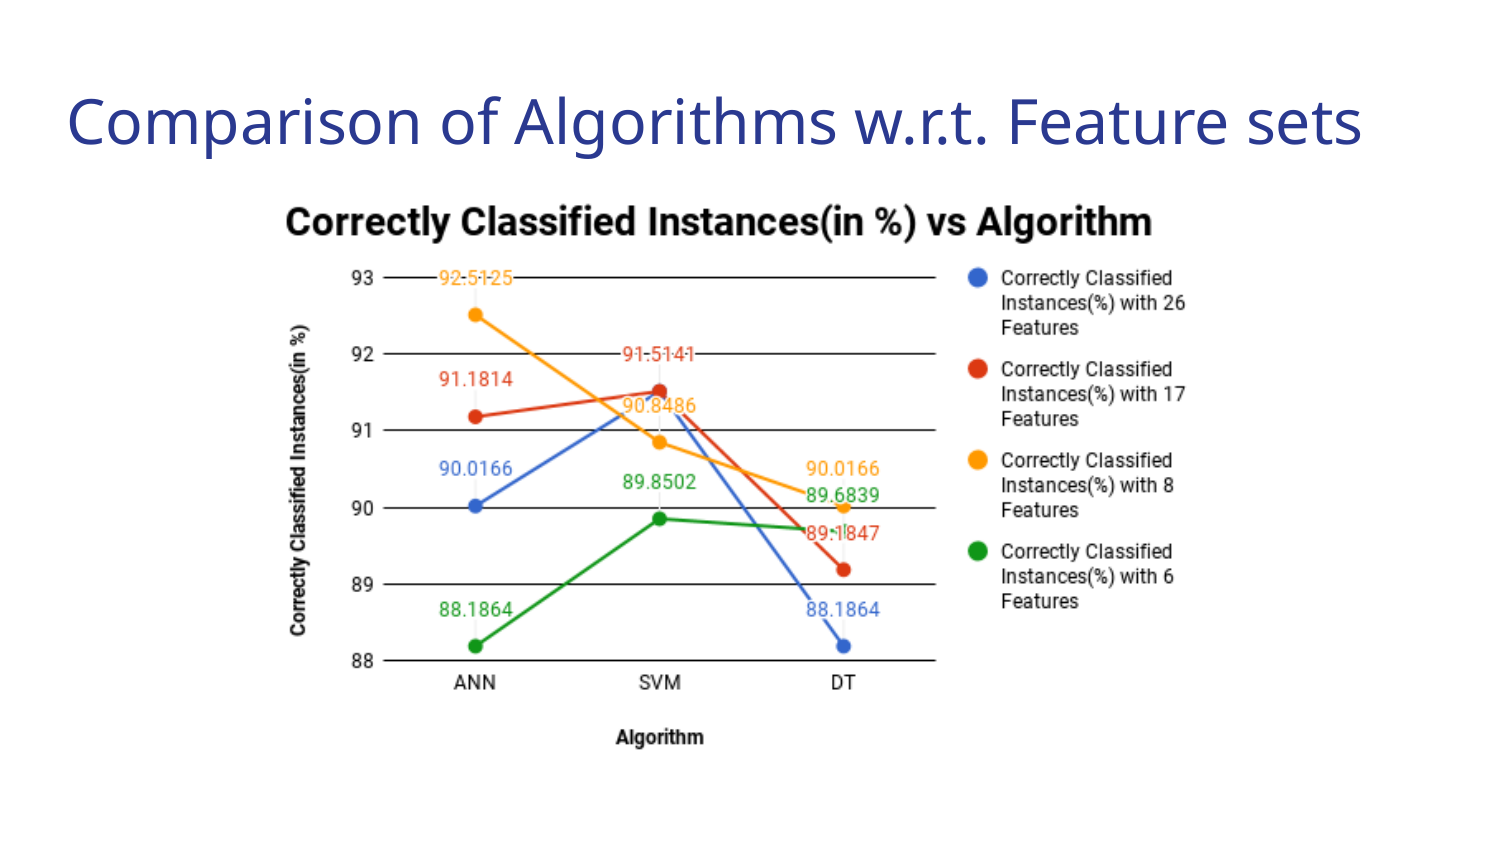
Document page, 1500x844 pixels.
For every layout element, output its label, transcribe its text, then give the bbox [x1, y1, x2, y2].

title Comparison of Algorithms w.r.t. Feature sets [51, 67, 1449, 167]
picture [253, 166, 1247, 781]
